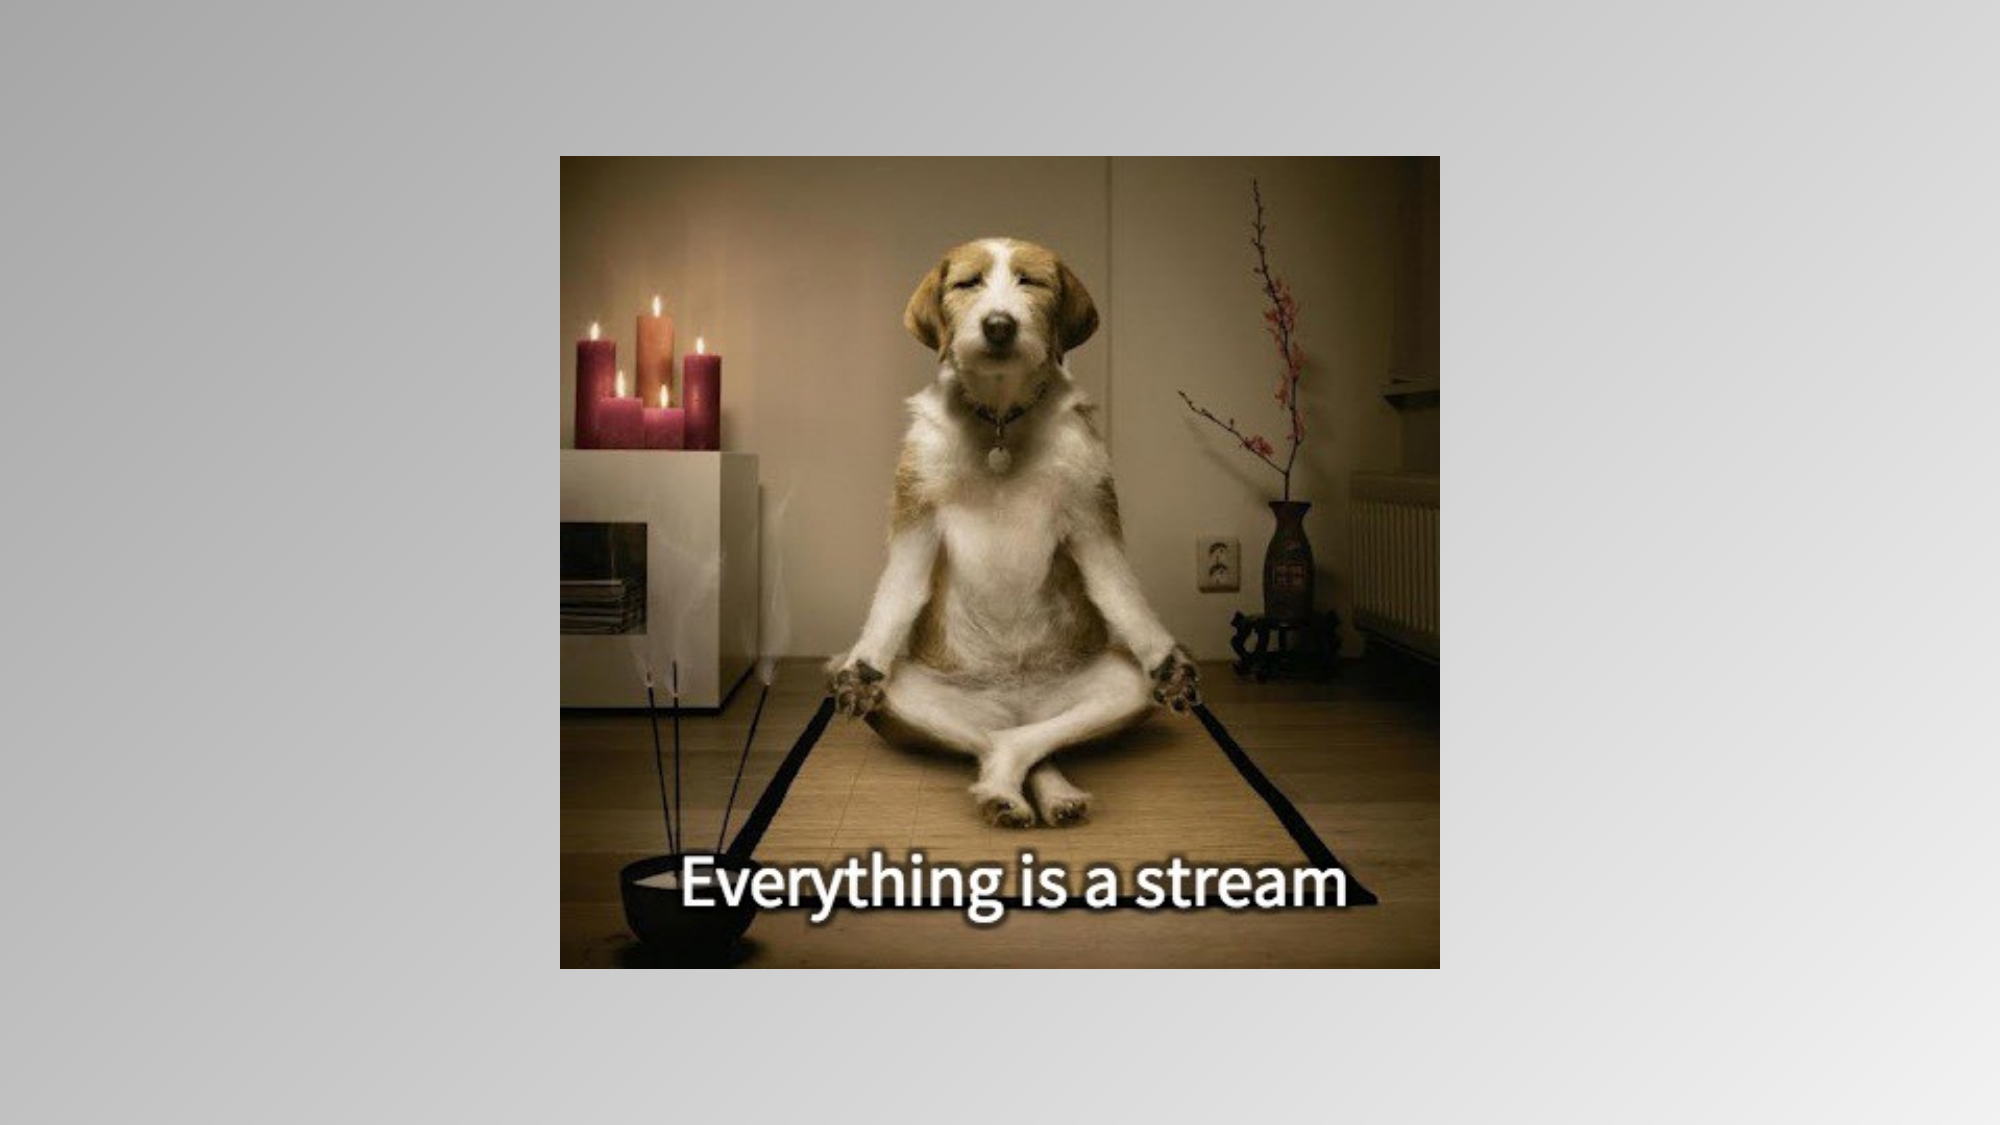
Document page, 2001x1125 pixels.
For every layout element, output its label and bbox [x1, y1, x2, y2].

picture [560, 156, 1440, 969]
